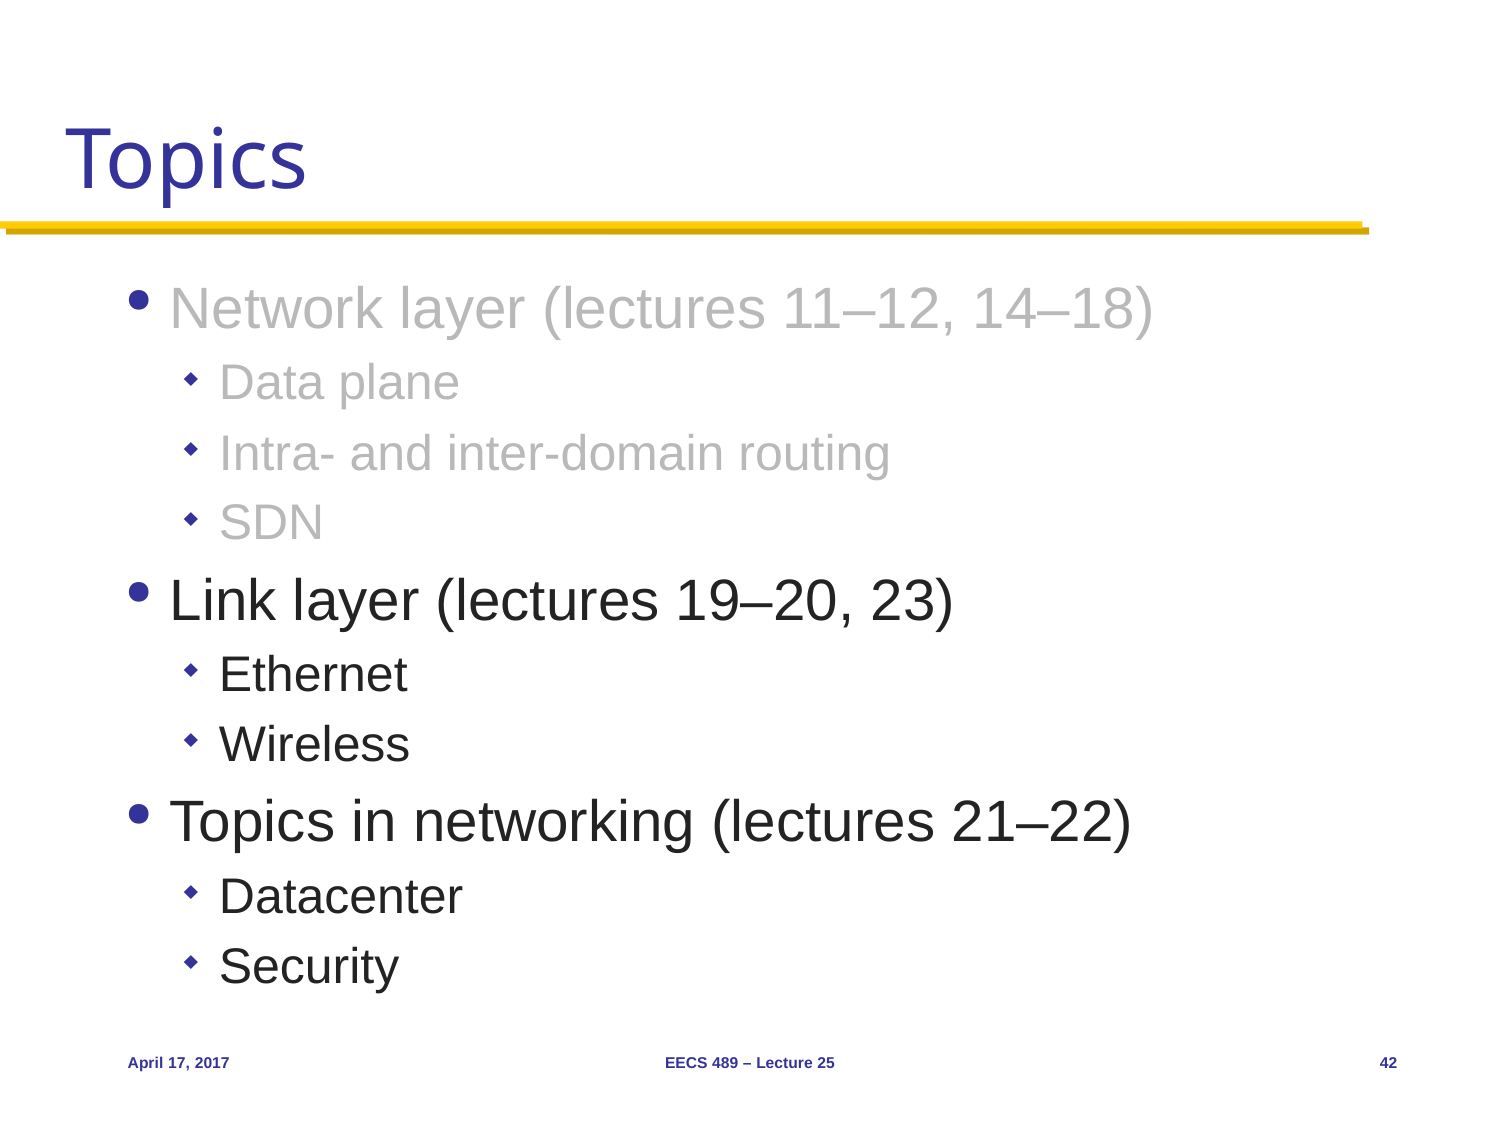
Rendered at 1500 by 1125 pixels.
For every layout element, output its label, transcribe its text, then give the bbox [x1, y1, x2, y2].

list Network layer (lectures 11–12, 14–18) Data plane Intra- and inter-domain routing SDN Link layer (lectures 19–20, 23) Ethernet Wireless Topics in networking (lectures 21–22) Datacenter Security [112, 262, 1413, 988]
slide_number 42 [1312, 1024, 1413, 1101]
footer EECS 489 – Lecture 25 [512, 1024, 988, 1101]
title Topics [49, 24, 1451, 213]
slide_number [112, 1024, 426, 1101]
